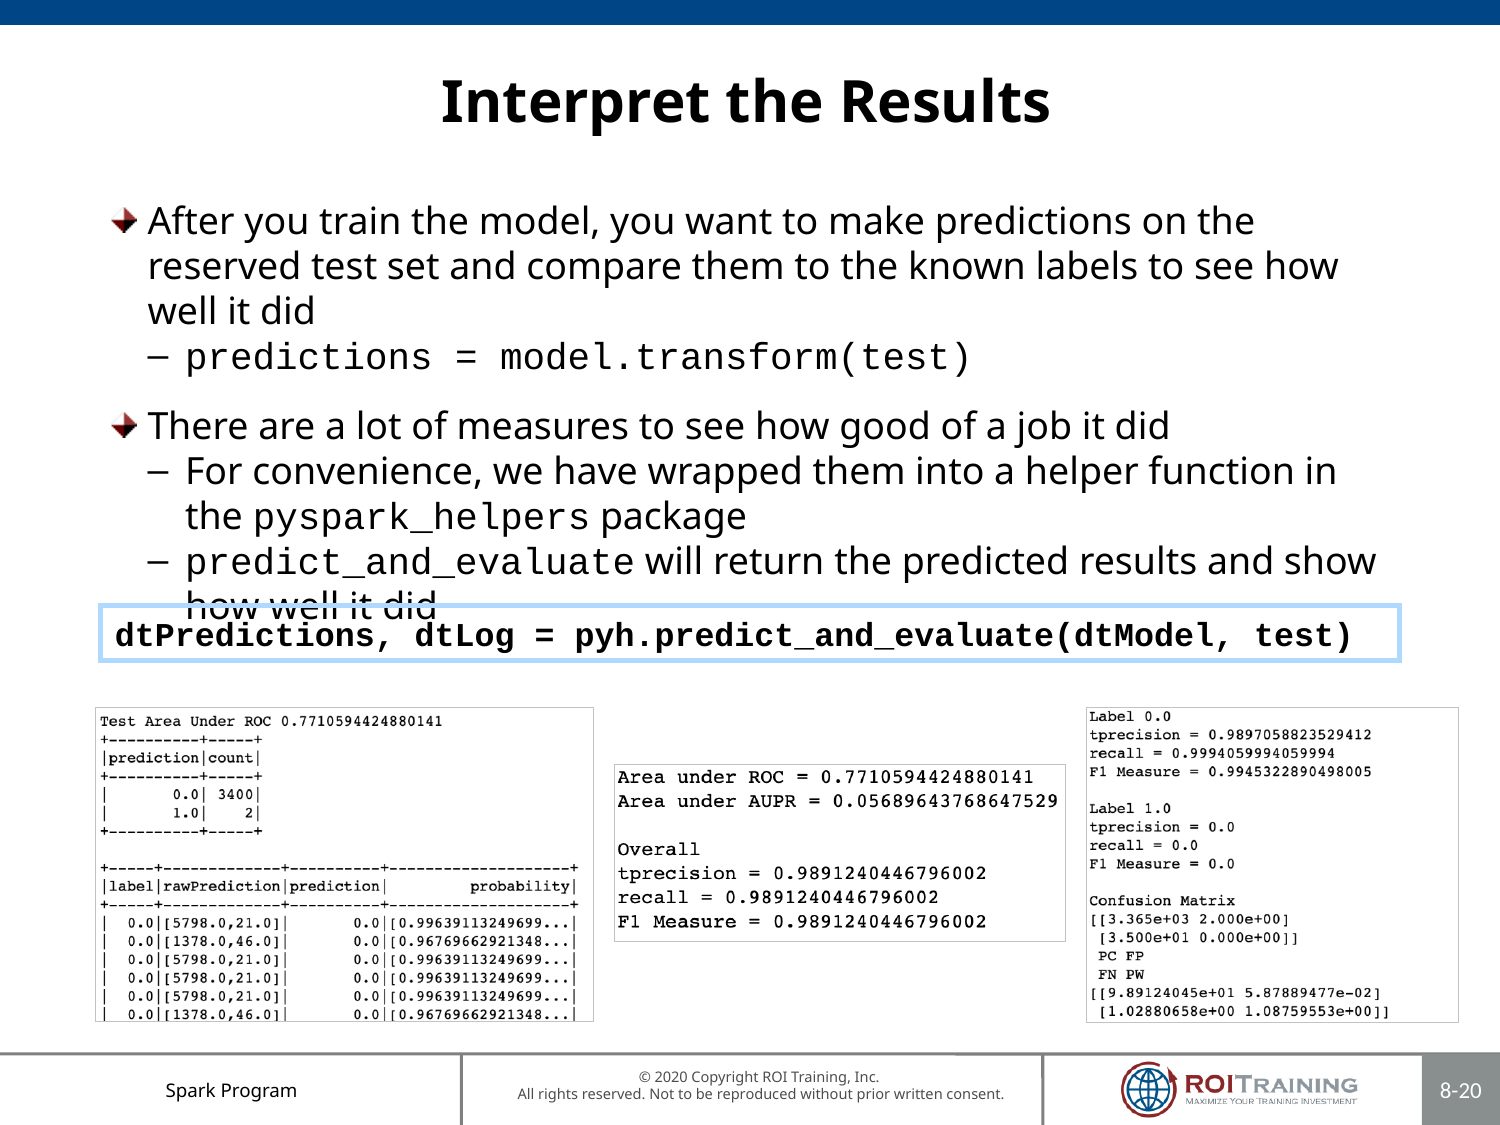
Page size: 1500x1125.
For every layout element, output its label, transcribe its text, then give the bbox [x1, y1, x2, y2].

picture [1086, 707, 1459, 1024]
picture [110, 206, 137, 233]
list After you train the model, you want to make predictions on the reserved test set and compare them to the known labels to see how well it did predictions = model.transform(test) There are a lot of measures to see how good of a job it did For convenience, we have wrapped them into a helper function in the pyspark_helpers package predict_and_evaluate will return the predicted results and show how well it did [95, 189, 1411, 1022]
picture [1113, 1060, 1362, 1118]
picture [95, 707, 594, 1022]
picture [614, 763, 1066, 942]
picture [110, 411, 137, 438]
title Interpret the Results [172, 47, 1322, 151]
text_box dtPredictions, dtLog = pyh.predict_and_evaluate(dtModel, test) [100, 605, 1400, 661]
